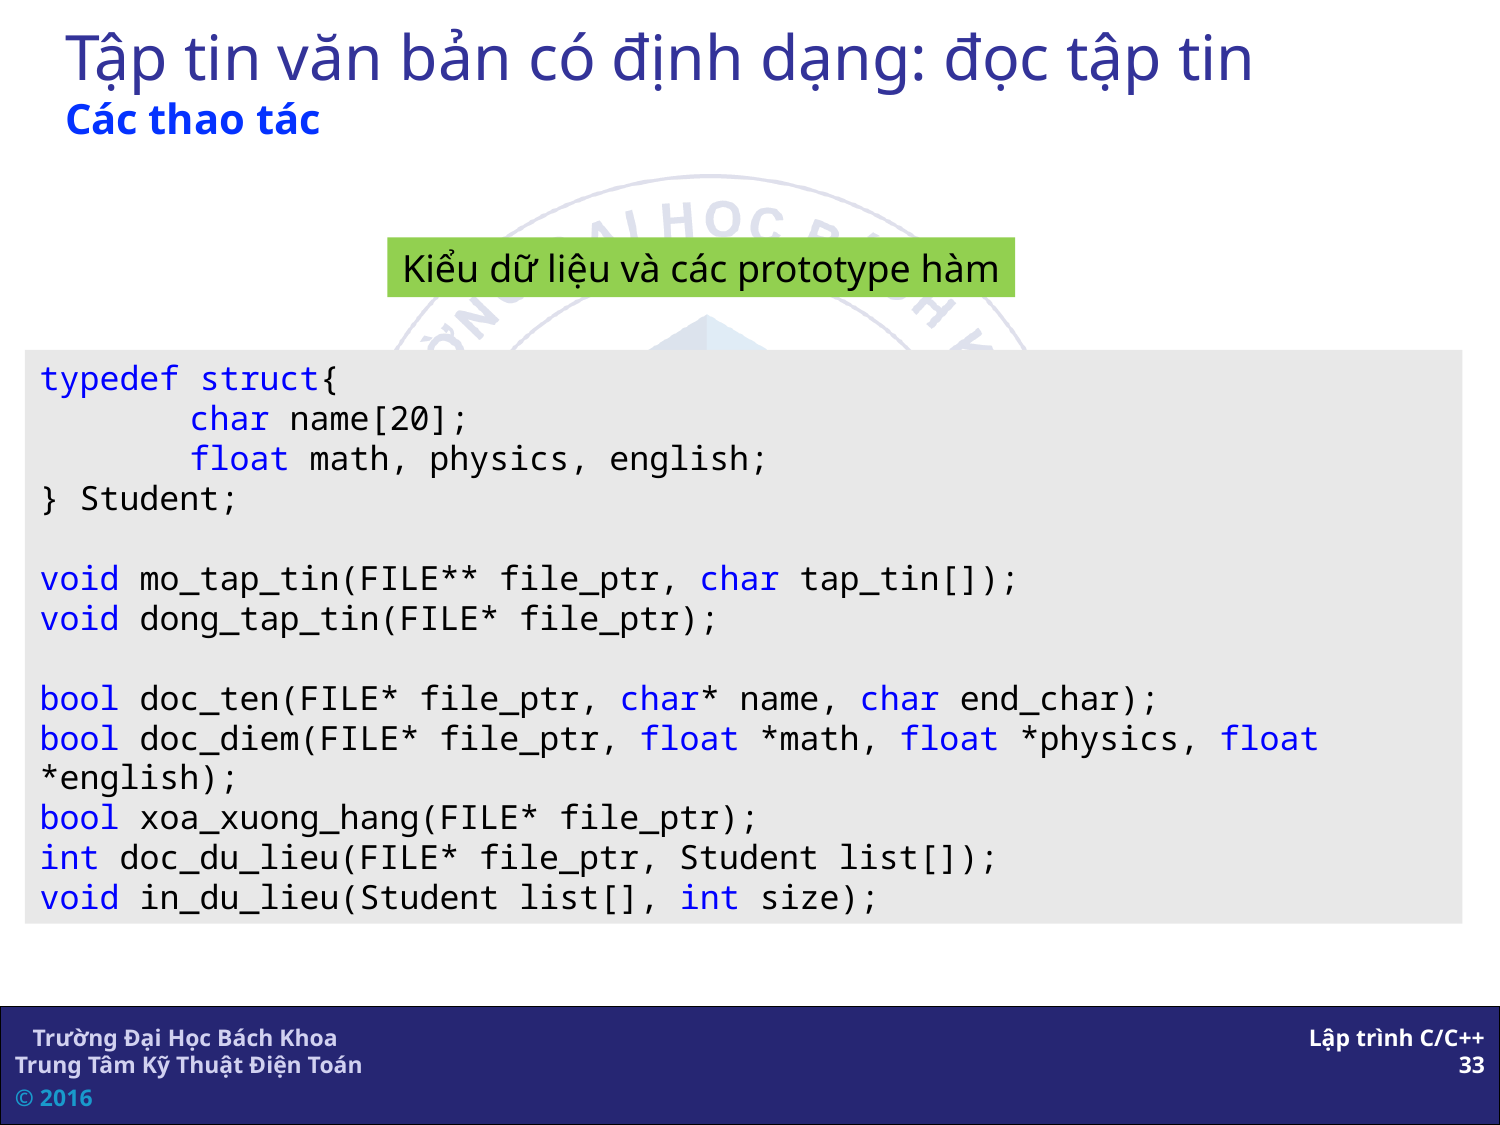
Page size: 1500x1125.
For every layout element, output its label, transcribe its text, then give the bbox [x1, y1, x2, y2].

text_box typedef struct{ char name[20]; float math, physics, english; } Student; void mo_tap_tin(FILE** file_ptr, char tap_tin[]); void dong_tap_tin(FILE* file_ptr); bool doc_ten(FILE* file_ptr, char* name, char end_char); bool doc_diem(FILE* file_ptr, float *math, float *physics, float *english); bool xoa_xuong_hang(FILE* file_ptr); int doc_du_lieu(FILE* file_ptr, Student list[]); void in_du_lieu(Student list[], int size); [24, 349, 1463, 924]
text_box Kiểu dữ liệu và các prototype hàm [387, 237, 1016, 298]
title Tập tin văn bản có định dạng: đọc tập tin Các thao tác [50, 12, 1463, 150]
picture [337, 174, 1083, 349]
